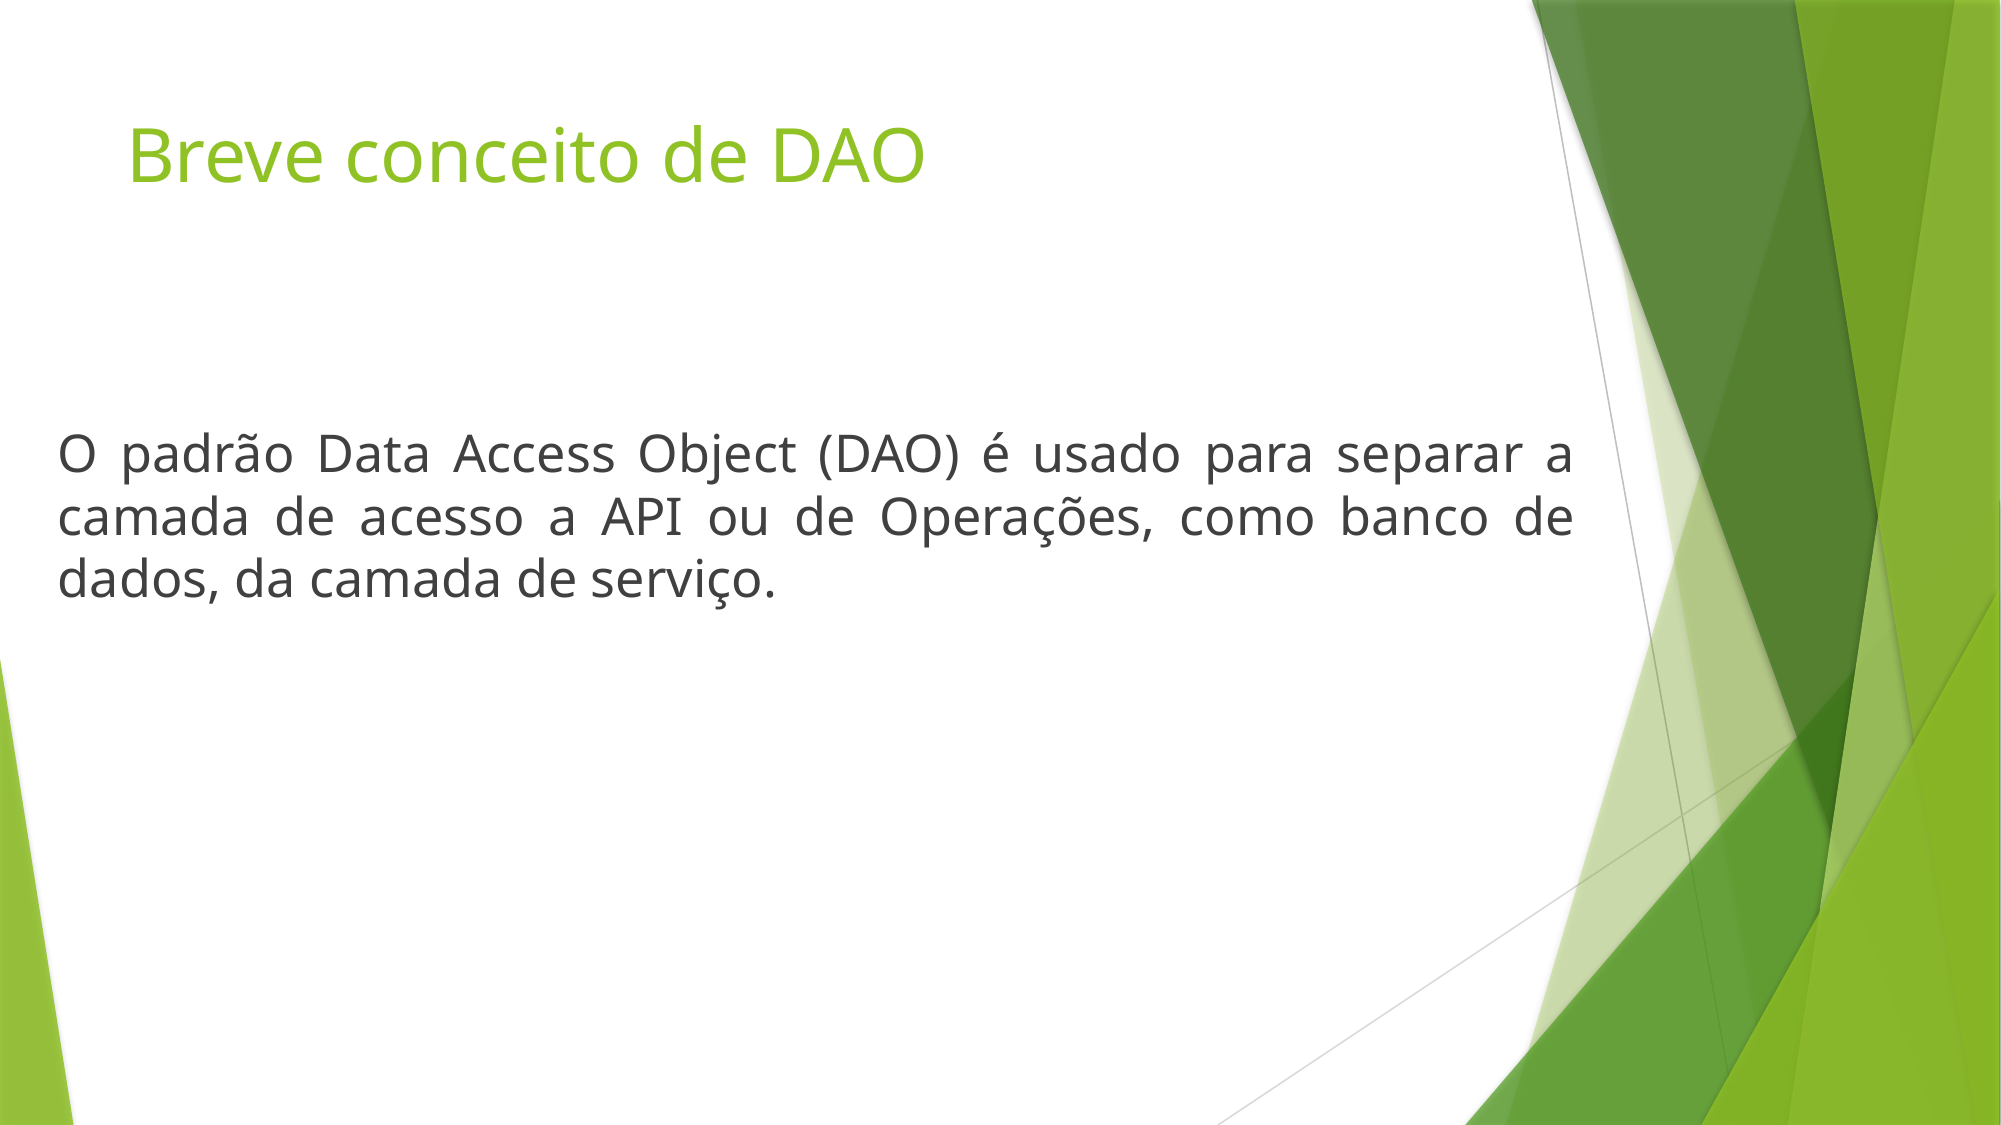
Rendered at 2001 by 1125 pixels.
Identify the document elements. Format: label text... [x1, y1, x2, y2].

title Breve conceito de DAO [111, 99, 1522, 317]
list O padrão Data Access Object (DAO) é usado para separar a camada de acesso a API ou de Operações, como banco de dados, da camada de serviço. [42, 413, 1591, 938]
